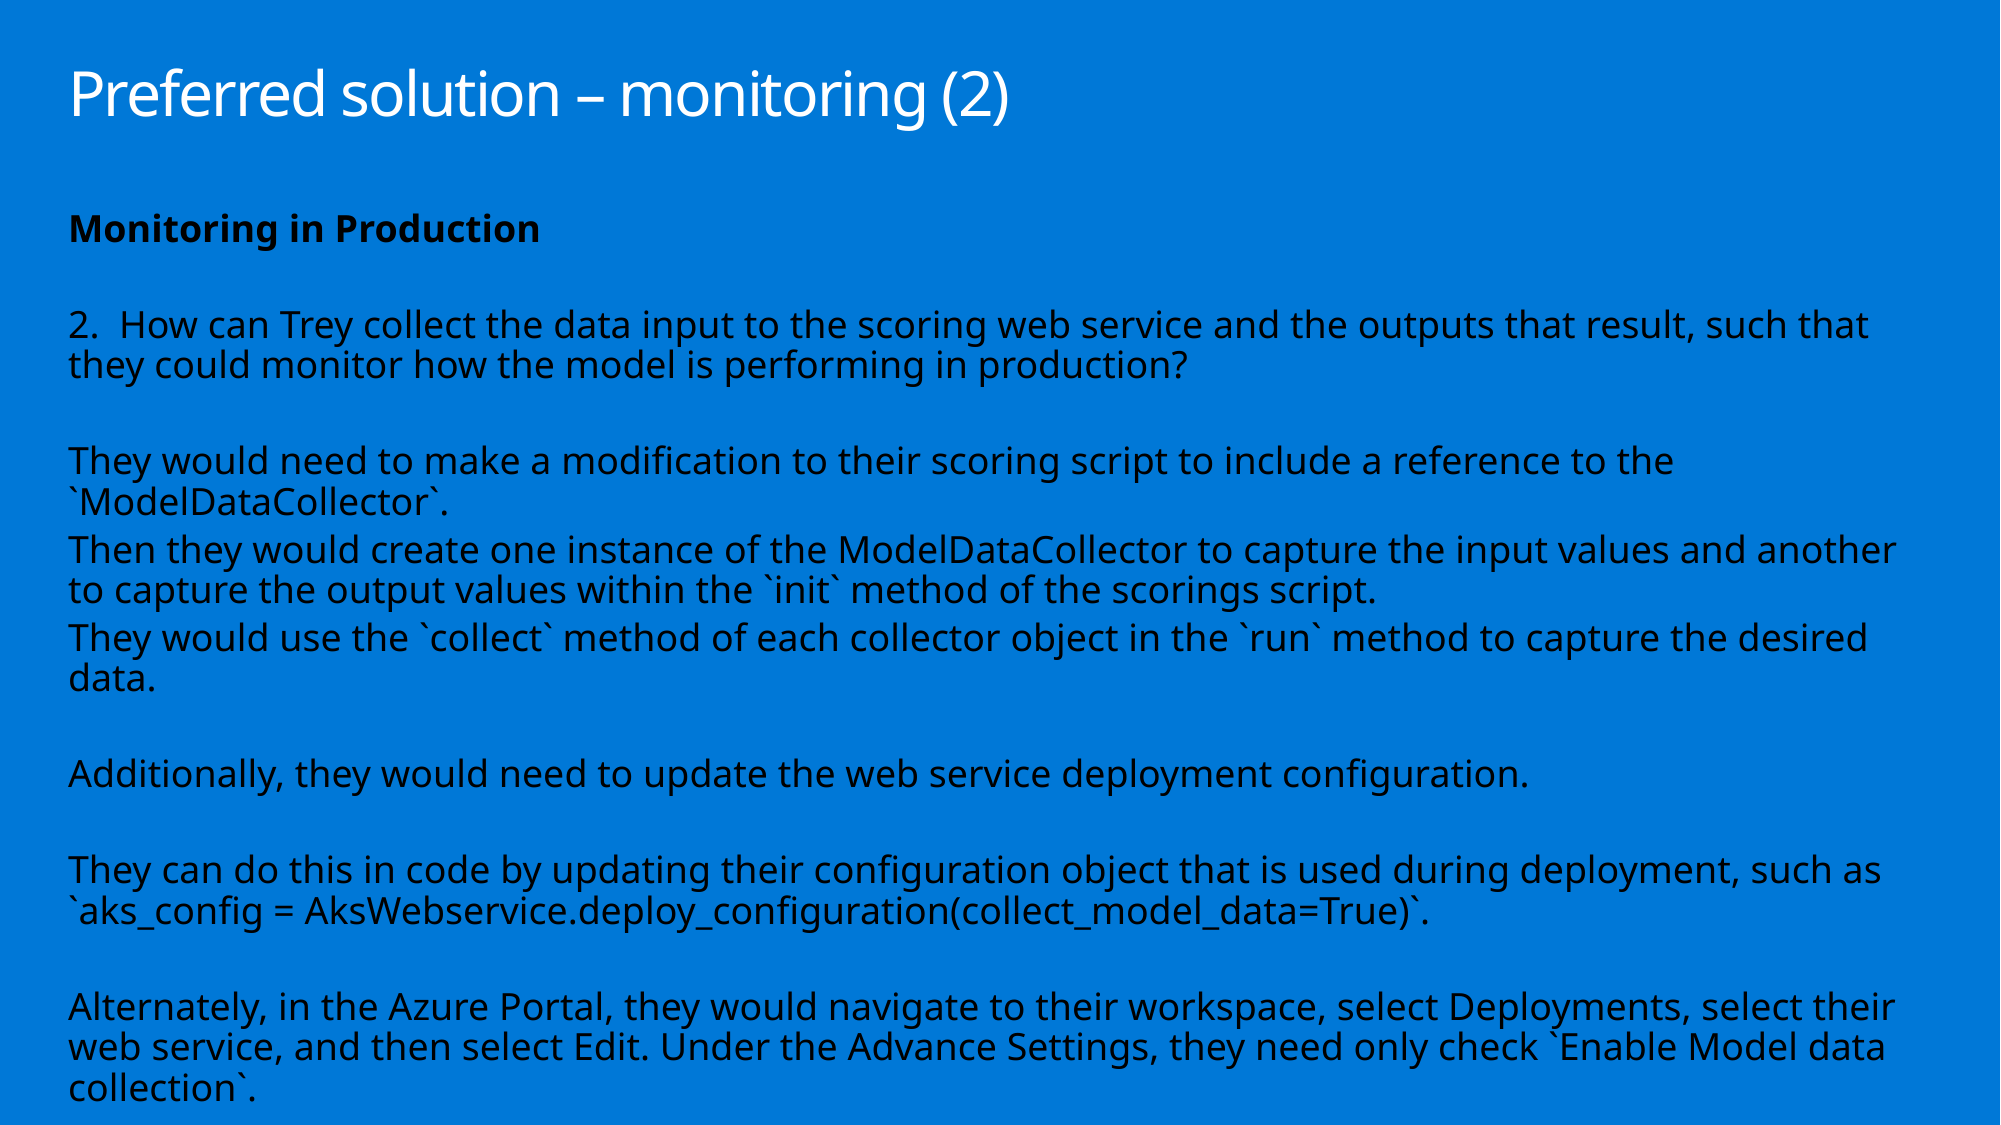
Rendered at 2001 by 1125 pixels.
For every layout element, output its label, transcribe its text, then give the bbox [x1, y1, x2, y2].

list Monitoring in Production 2. How can Trey collect the data input to the scoring web service and the outputs that result, such that they could monitor how the model is performing in production? They would need to make a modification to their scoring script to include a reference to the `ModelDataCollector`. Then they would create one instance of the ModelDataCollector to capture the input values and another to capture the output values within the `init` method of the scorings script. They would use the `collect` method of each collector object in the `run` method to capture the desired data. Additionally, they would need to update the web service deployment configuration. They can do this in code by updating their configuration object that is used during deployment, such as `aks_config = AksWebservice.deploy_configuration(collect_model_data=True)`. Alternately, in the Azure Portal, they would navigate to their workspace, select Deployments, select their web service, and then select Edit. Under the Advance Settings, they need only check `Enable Model data collection`. [44, 195, 1956, 1064]
title Preferred solution – monitoring (2) [44, 47, 1957, 196]
